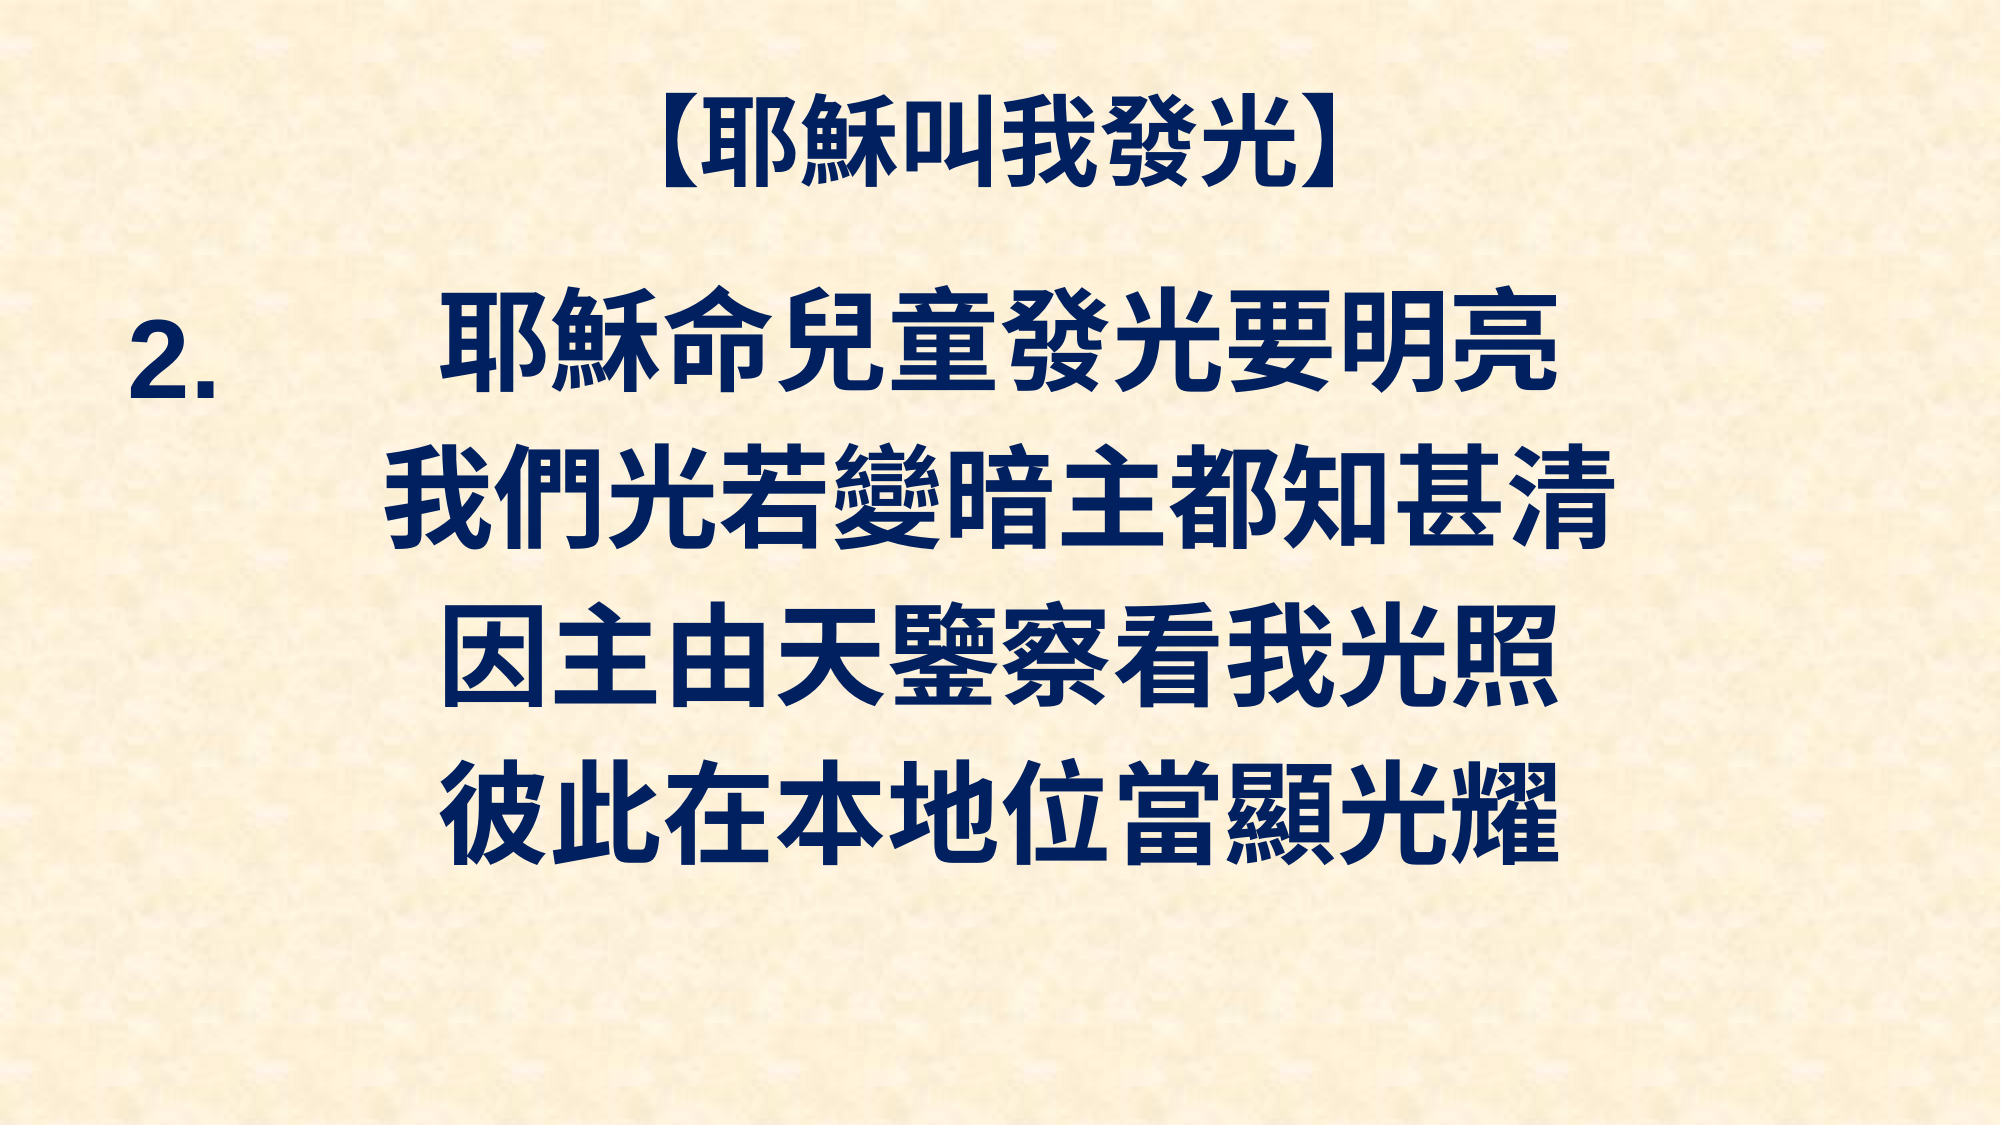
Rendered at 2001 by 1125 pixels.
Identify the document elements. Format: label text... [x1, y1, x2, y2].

picture [0, 0, 2001, 1125]
list 耶穌命兒童發光要明亮 我們光若變暗主都知甚清 因主由天鑒察看我光照 彼此在本地位當顯光耀 [0, 262, 2000, 1125]
text_box 2. [99, 278, 250, 429]
title 【耶穌叫我發光】 [99, 45, 1900, 233]
